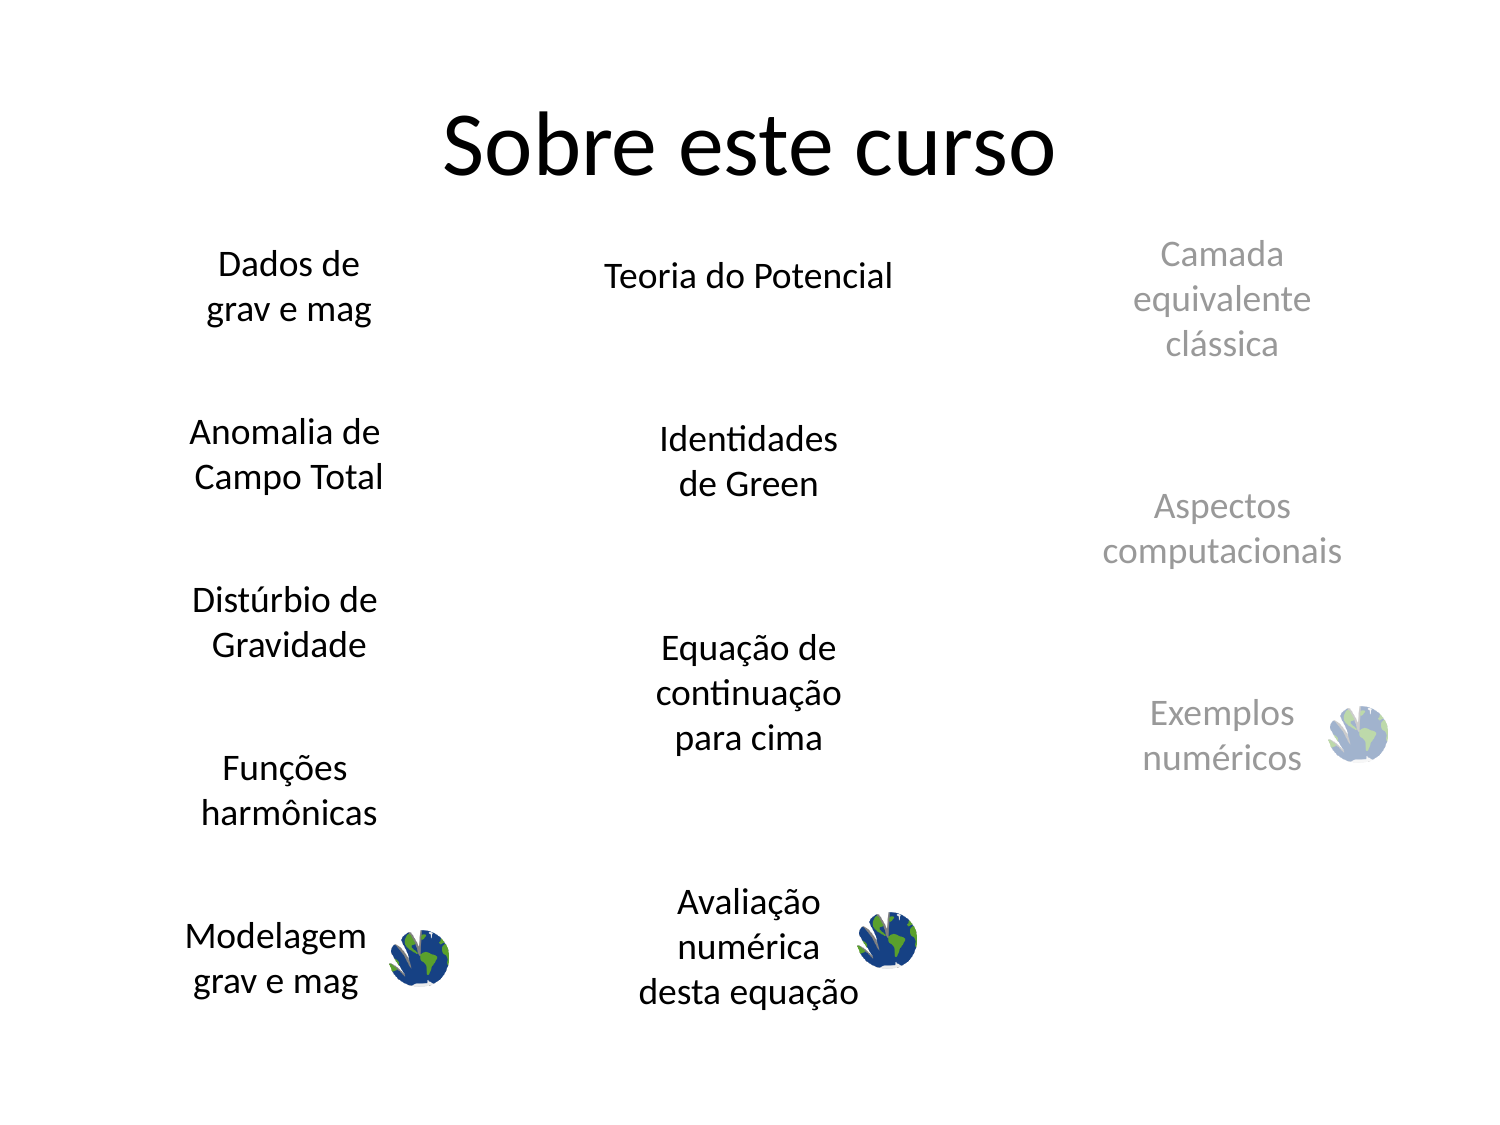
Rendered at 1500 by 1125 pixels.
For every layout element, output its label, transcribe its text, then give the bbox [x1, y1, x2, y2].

text_box [1099, 671, 1412, 805]
text_box Equação de continuação para cima [632, 615, 865, 766]
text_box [618, 869, 917, 1022]
text_box Funções harmônicas [185, 735, 393, 841]
text_box [1081, 467, 1366, 588]
title Sobre este curso [75, 45, 1425, 233]
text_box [1104, 680, 1389, 787]
text_box Anomalia de Campo Total [174, 399, 404, 505]
text_box Distúrbio de Gravidade [177, 567, 402, 673]
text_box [134, 903, 449, 1010]
text_box Identidades de Green [632, 406, 865, 512]
text_box Teoria do Potencial [589, 243, 909, 304]
text_box [1079, 217, 1363, 378]
text_box Dados de grav e mag [171, 231, 408, 337]
